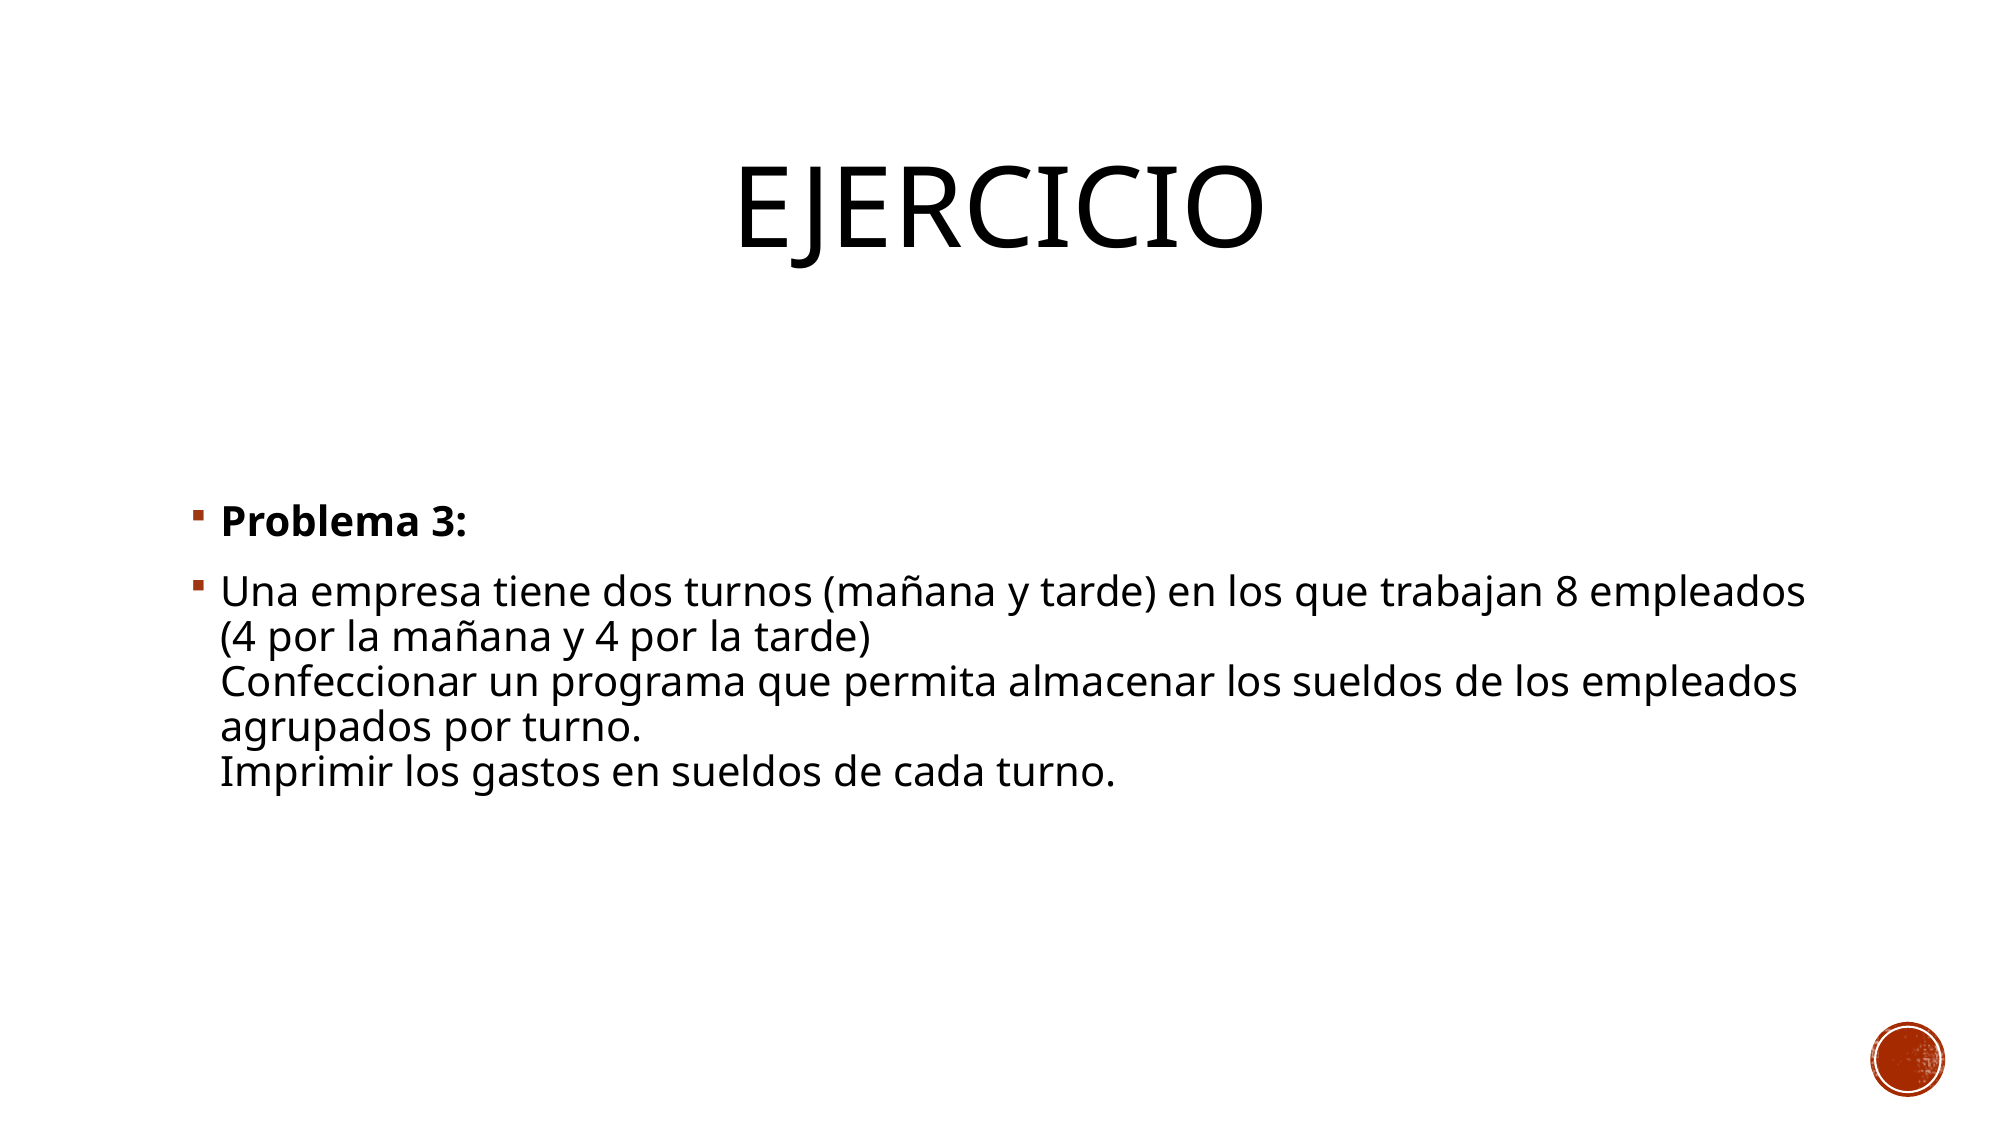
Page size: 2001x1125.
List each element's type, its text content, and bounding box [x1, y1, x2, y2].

title Ejercicio [175, 79, 1826, 344]
list Problema 3: Una empresa tiene dos turnos (mañana y tarde) en los que trabajan 8 empleados (4 por la mañana y 4 por la tarde) Confeccionar un programa que permita almacenar los sueldos de los empleados agrupados por turno. Imprimir los gastos en sueldos de cada turno. [175, 348, 1826, 1013]
